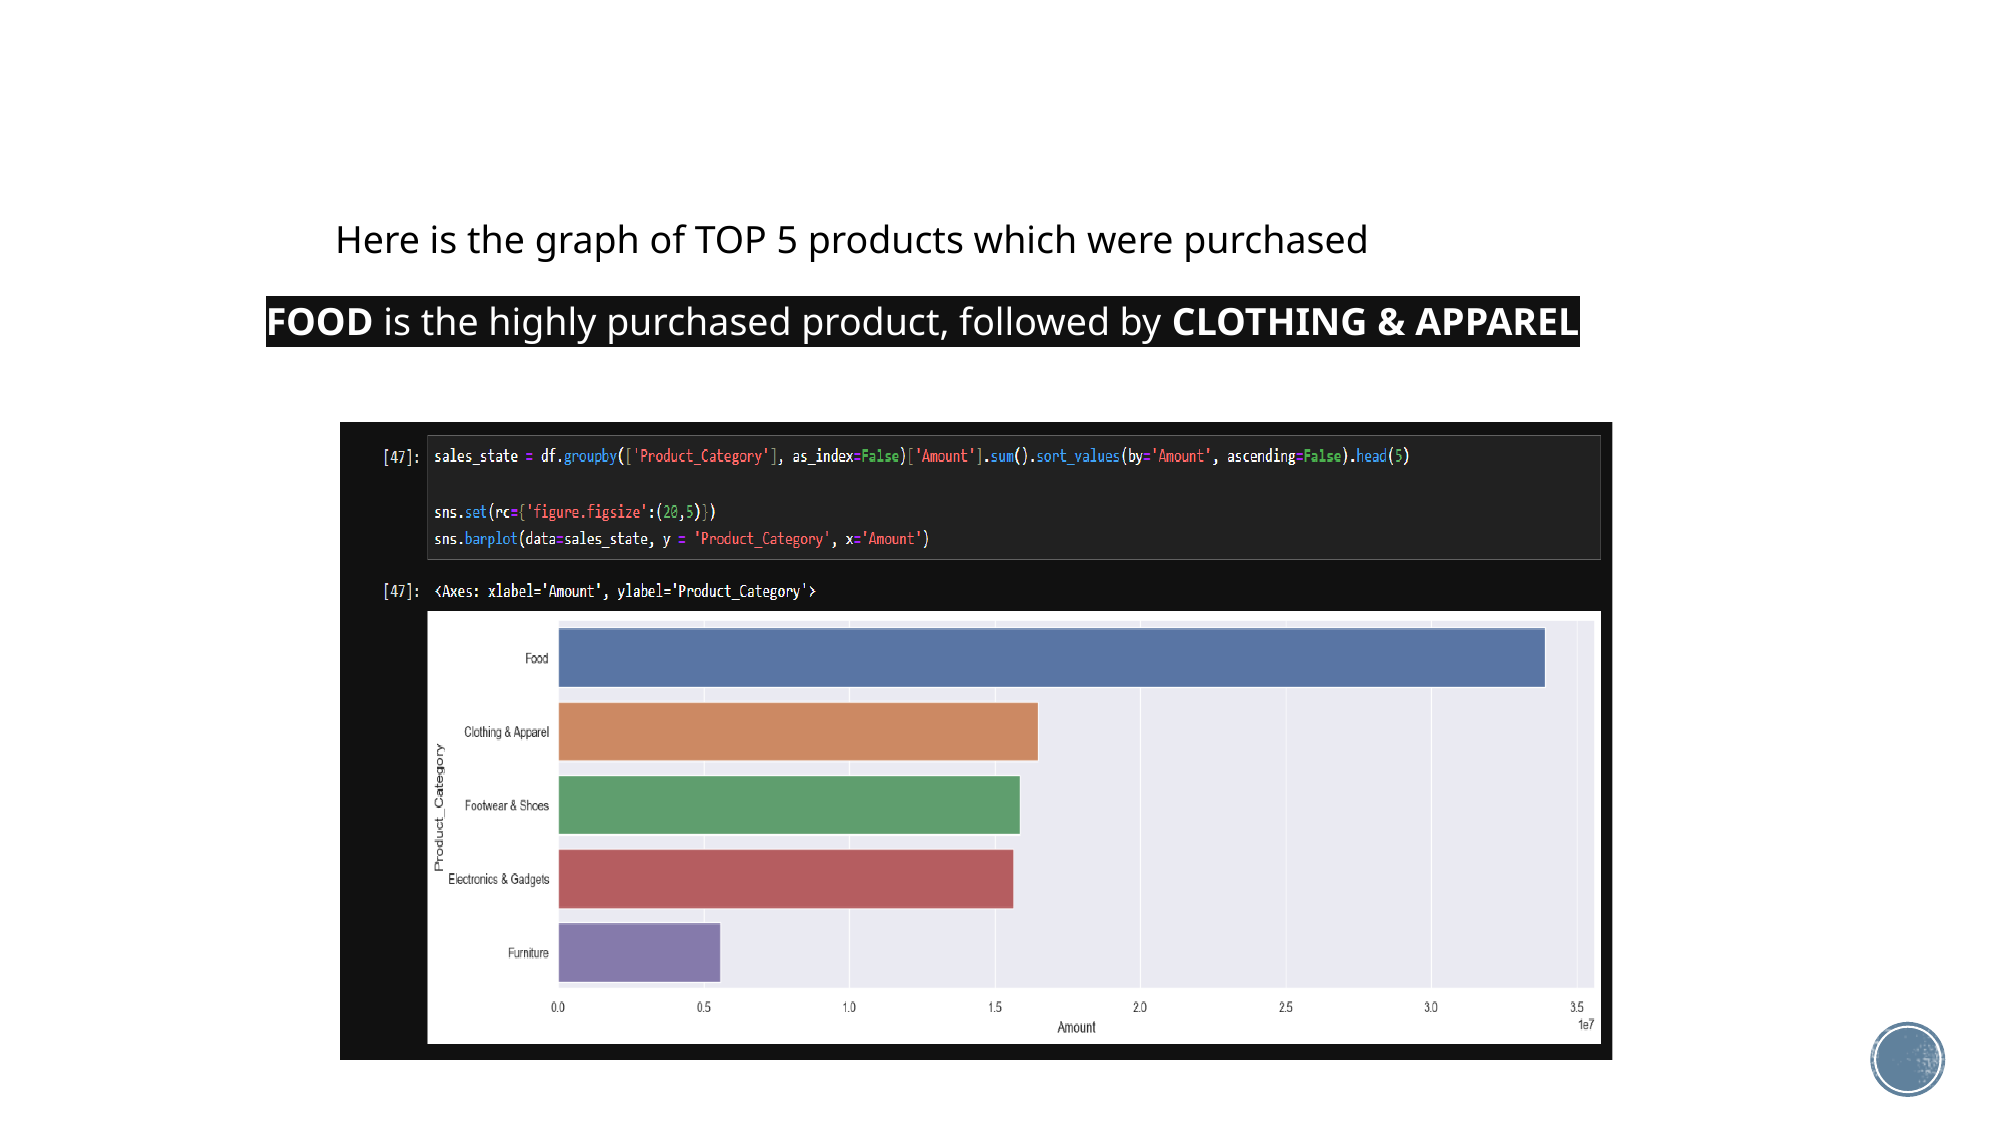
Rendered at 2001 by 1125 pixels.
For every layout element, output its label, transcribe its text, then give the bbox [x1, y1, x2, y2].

text_box Here is the graph of TOP 5 products which were purchased [320, 208, 1385, 269]
text_box FOOD is the highly purchased product, followed by CLOTHING & APPAREL [251, 290, 1595, 351]
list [343, 426, 1610, 1057]
